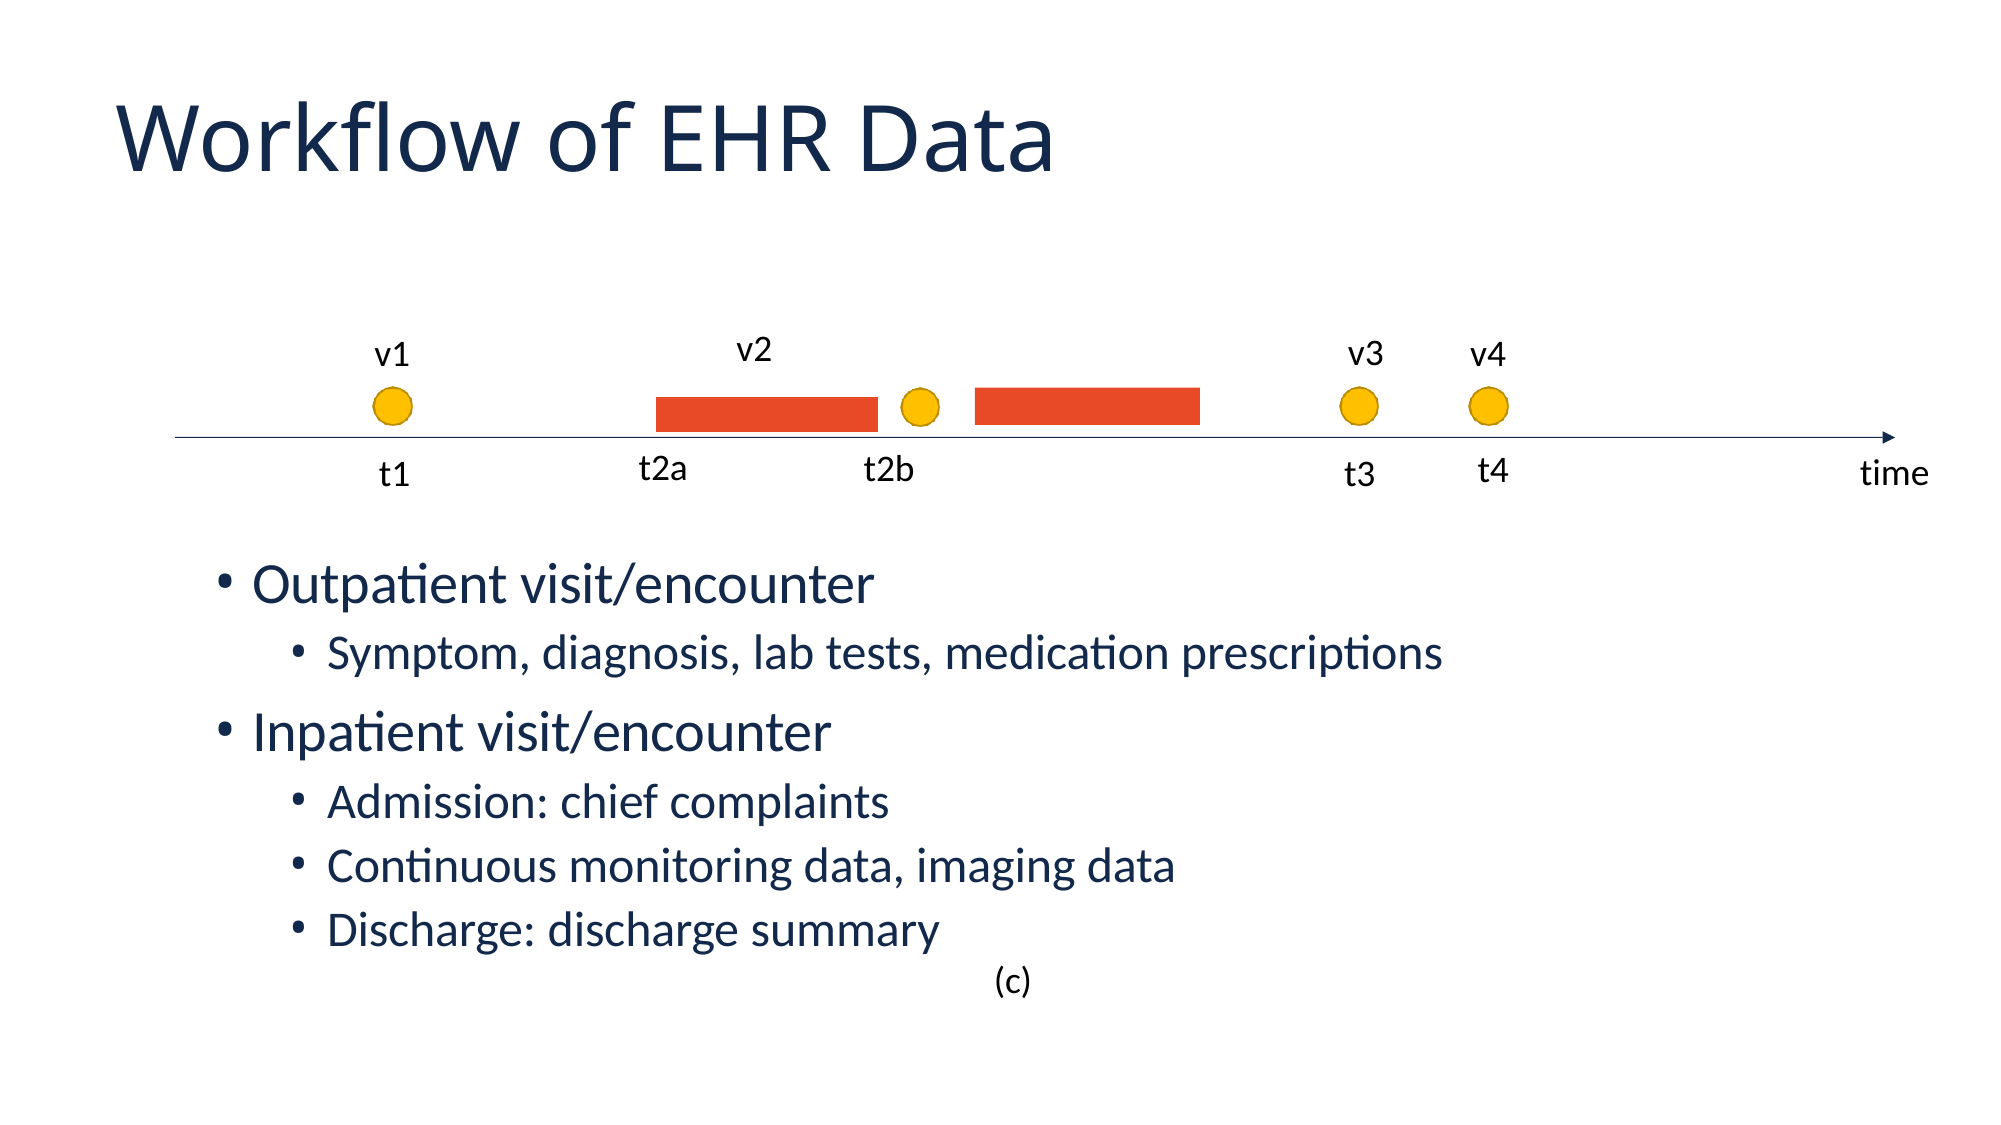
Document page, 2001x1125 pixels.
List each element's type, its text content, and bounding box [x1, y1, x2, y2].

text_box v1 [372, 326, 413, 374]
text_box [174, 386, 1896, 444]
text_box v3 [1345, 325, 1386, 373]
text_box v2 [734, 321, 775, 369]
text_box t1 [376, 455, 413, 495]
text_box time [1857, 445, 1932, 493]
text_box t2b [861, 455, 917, 489]
text_box Outpatient visit/encounter Symptom, diagnosis, lab tests, medication prescriptions Inpatient visit/encounter Admission: chief complaints Continuous monitoring data, imaging data Discharge: discharge summary (c) [212, 537, 1454, 1001]
picture [899, 387, 940, 428]
title Workflow of EHR Data [113, 77, 1183, 268]
text_box t2a [636, 455, 691, 488]
text_box t3 [1342, 455, 1378, 494]
text_box v4 [1468, 326, 1509, 374]
text_box t4 [1475, 455, 1511, 491]
